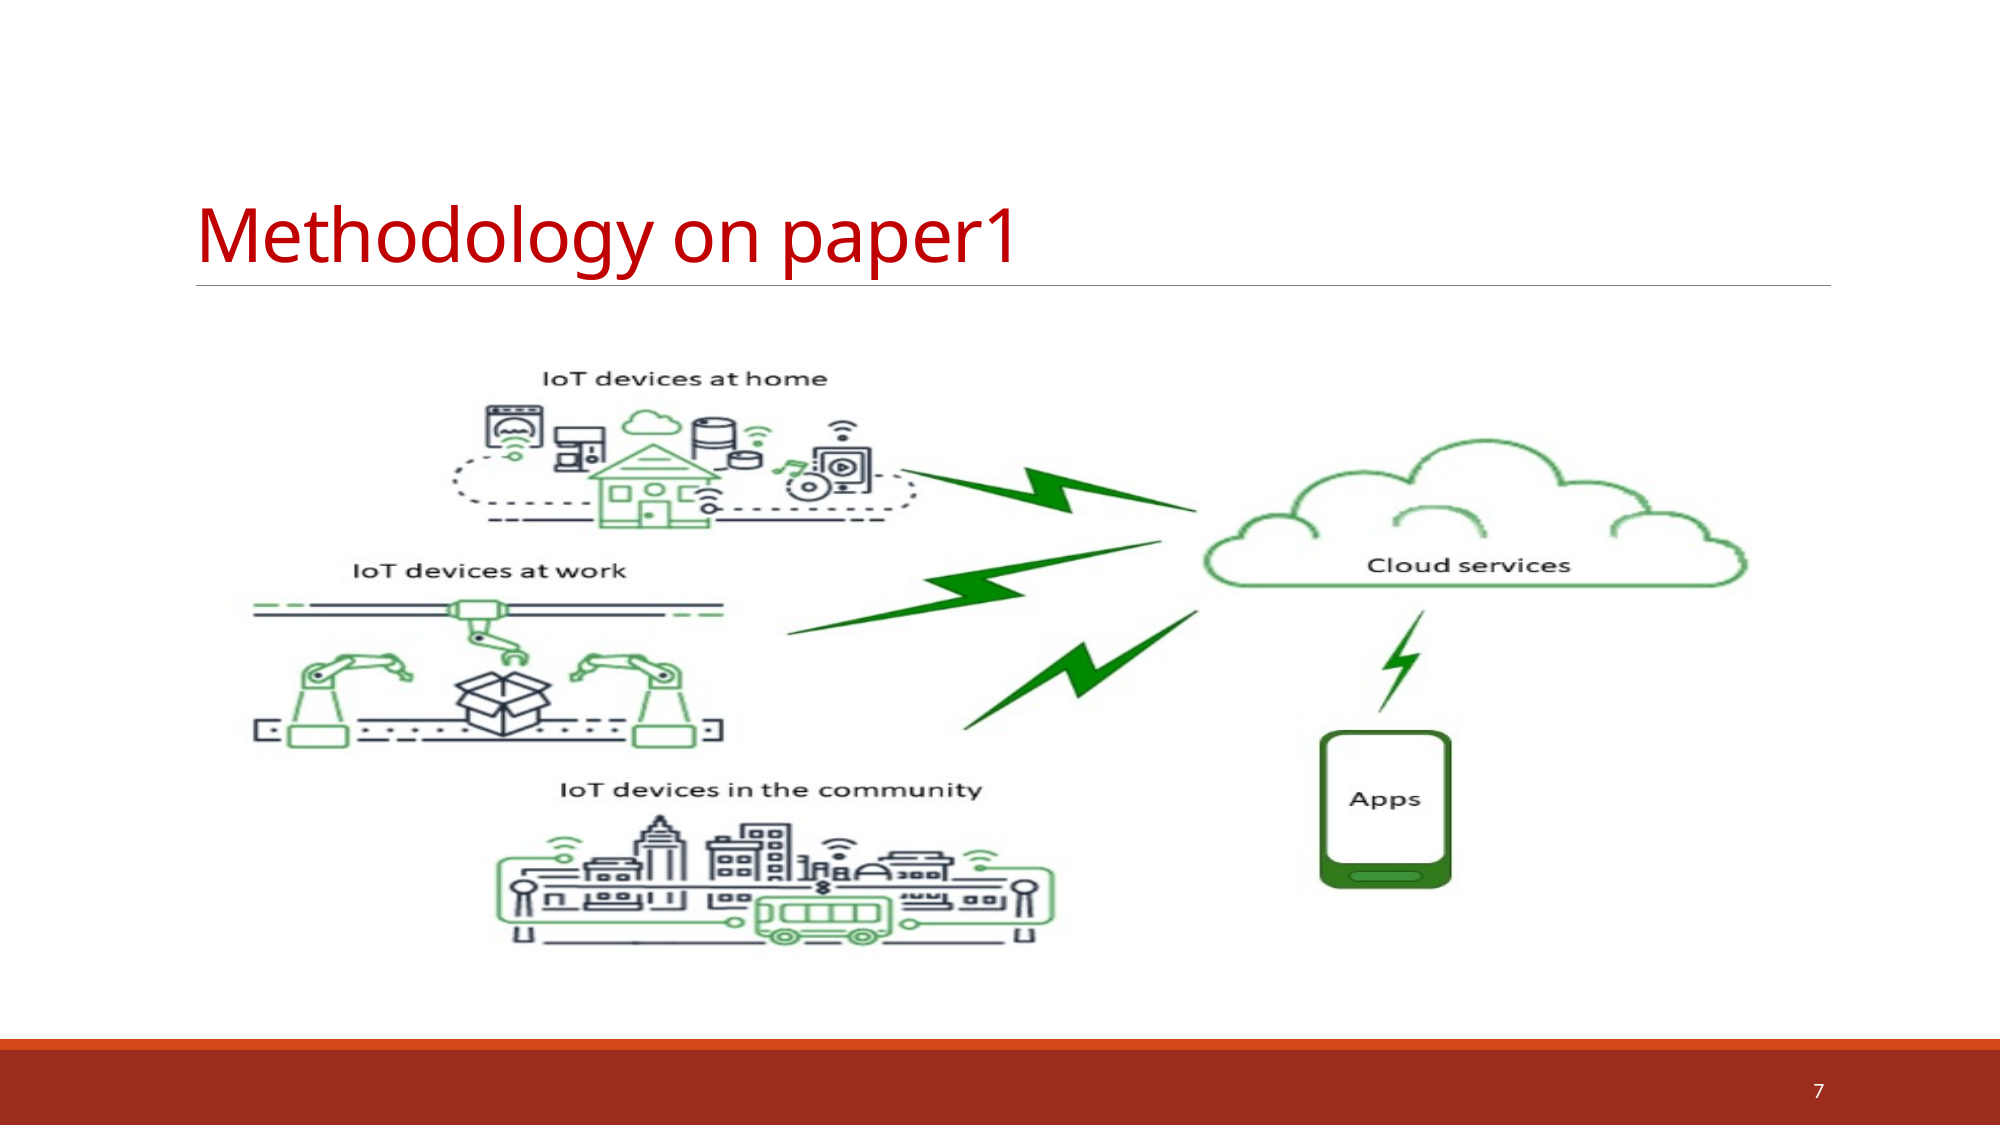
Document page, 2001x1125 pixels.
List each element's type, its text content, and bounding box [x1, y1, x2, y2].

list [194, 357, 1818, 969]
slide_number 7 [1624, 1059, 1840, 1120]
title Methodology on paper1 [180, 47, 1830, 285]
